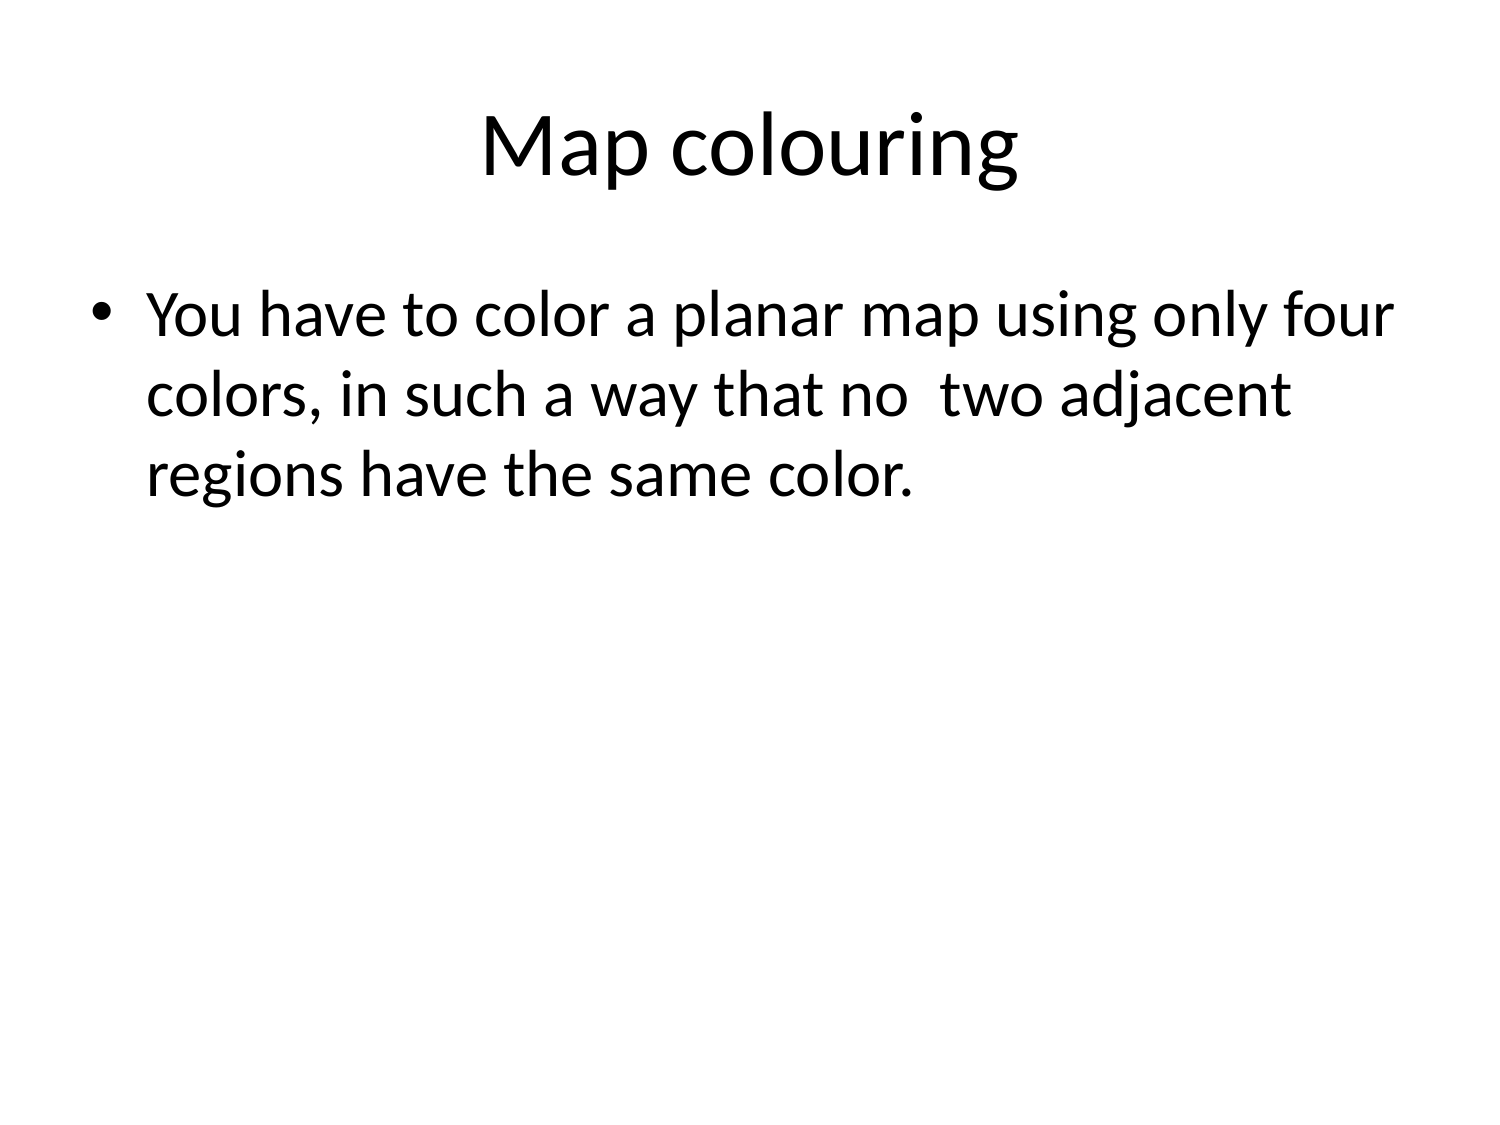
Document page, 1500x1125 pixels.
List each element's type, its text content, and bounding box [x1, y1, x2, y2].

title Map colouring [75, 45, 1425, 233]
list You have to color a planar map using only four colors, in such a way that no two adjacent regions have the same color. [75, 262, 1425, 1005]
